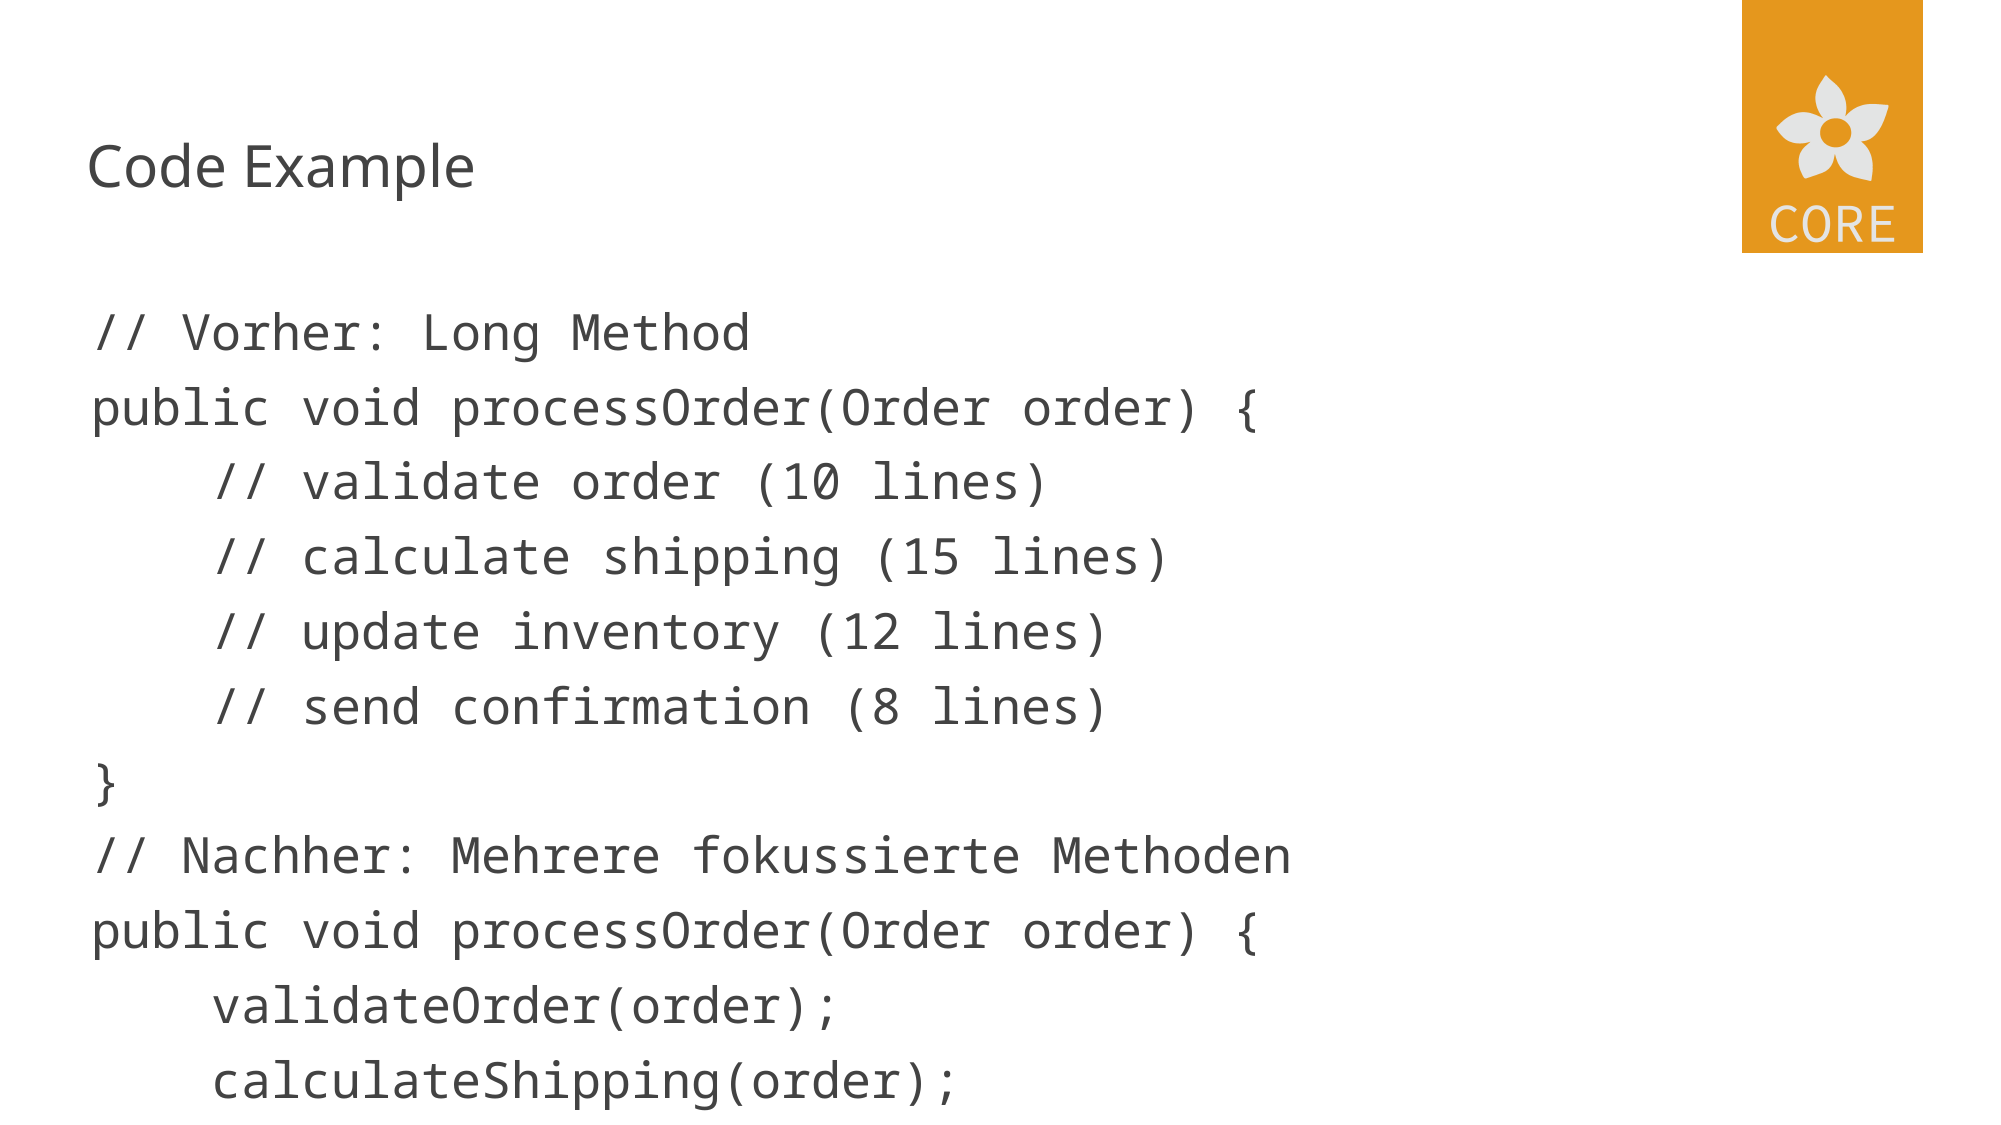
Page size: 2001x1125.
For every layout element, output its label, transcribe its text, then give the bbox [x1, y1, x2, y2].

title Code Example [71, 59, 1732, 278]
picture [1742, 0, 1923, 253]
list // Vorher: Long Method public void processOrder(Order order) { // validate order (10 lines) // calculate shipping (15 lines) // update inventory (12 lines) // send confirmation (8 lines) } // Nachher: Mehrere fokussierte Methoden public void processOrder(Order order) { validateOrder(order); calculateShipping(order); updateInventory(order); sendConfirmation(order); } [76, 299, 1919, 1066]
